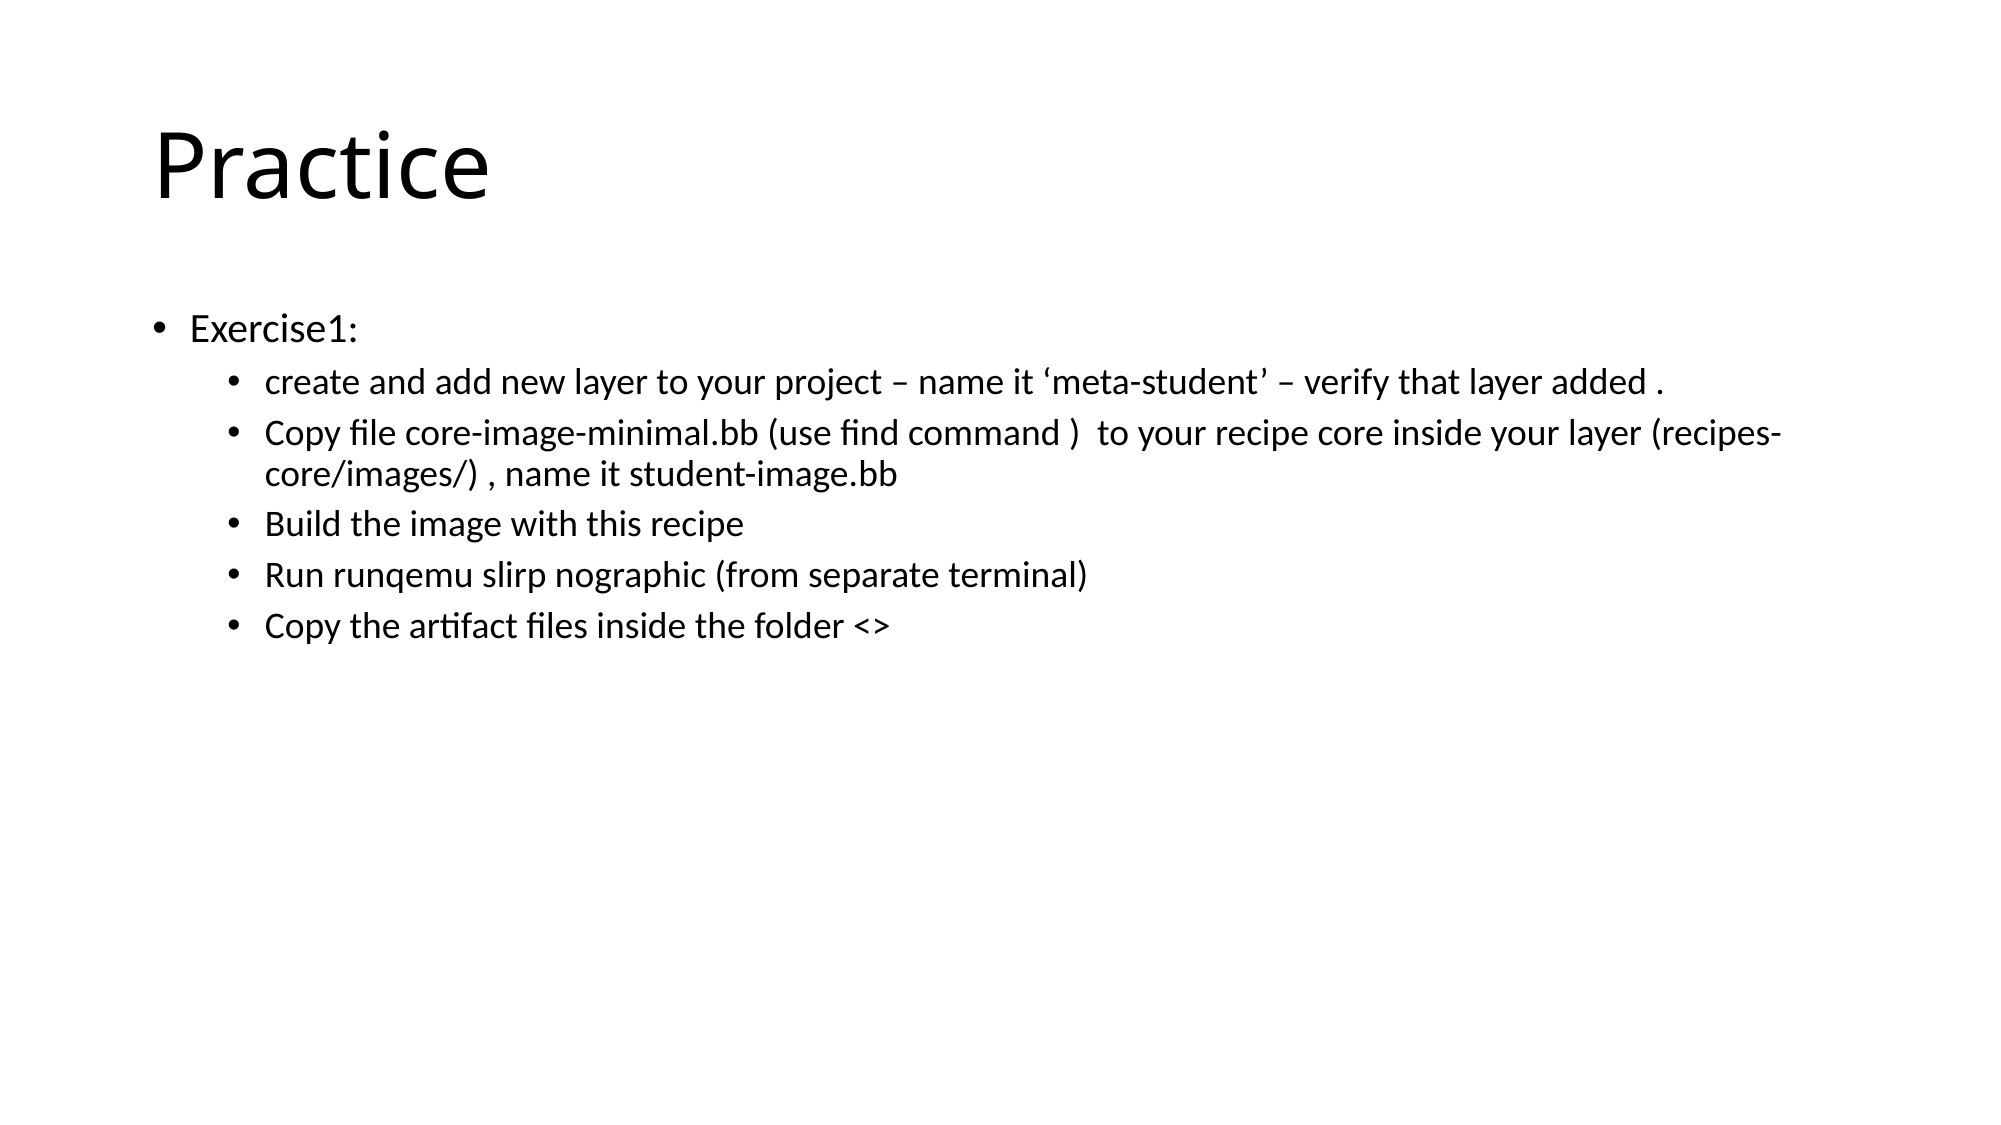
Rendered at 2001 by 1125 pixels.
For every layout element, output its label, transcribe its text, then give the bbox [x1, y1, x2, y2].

title Practice [137, 59, 1863, 278]
list Exercise1: create and add new layer to your project – name it ‘meta-student’ – verify that layer added . Copy file core-image-minimal.bb (use find command ) to your recipe core inside your layer (recipes-core/images/) , name it student-image.bb Build the image with this recipe Run runqemu slirp nographic (from separate terminal) Copy the artifact files inside the folder <> [137, 299, 1863, 1014]
